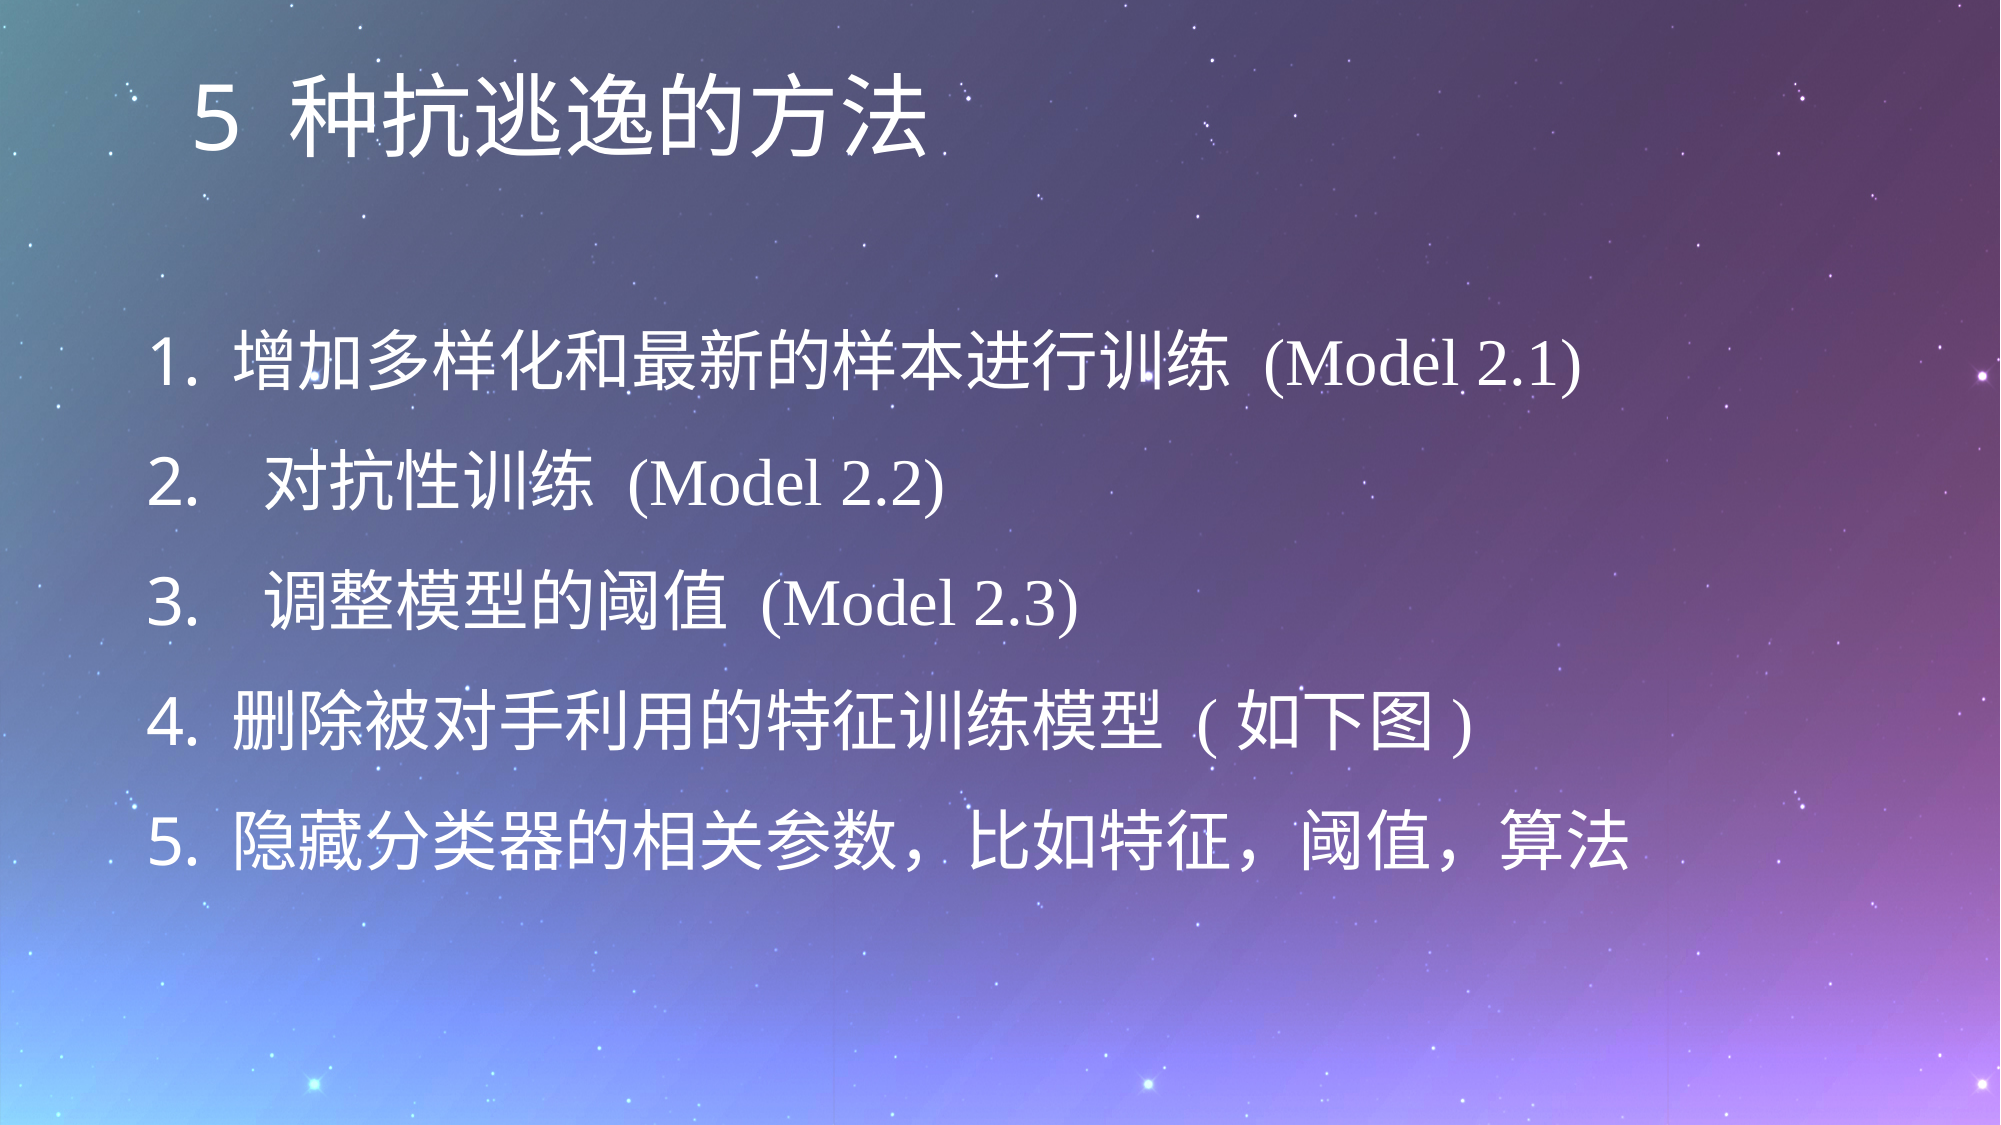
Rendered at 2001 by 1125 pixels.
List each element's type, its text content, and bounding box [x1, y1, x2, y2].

picture [0, 0, 2000, 1125]
text_box 5 种抗逃逸的方法 增加多样化和最新的样本进行训练 (Model 2.1) 对抗性训练 (Model 2.2) 调整模型的阈值 (Model 2.3) 删除被对手利用的特征训练模型 (如下图) 隐藏分类器的相关参数，比如特征，阈值，算法 [132, 51, 1827, 886]
